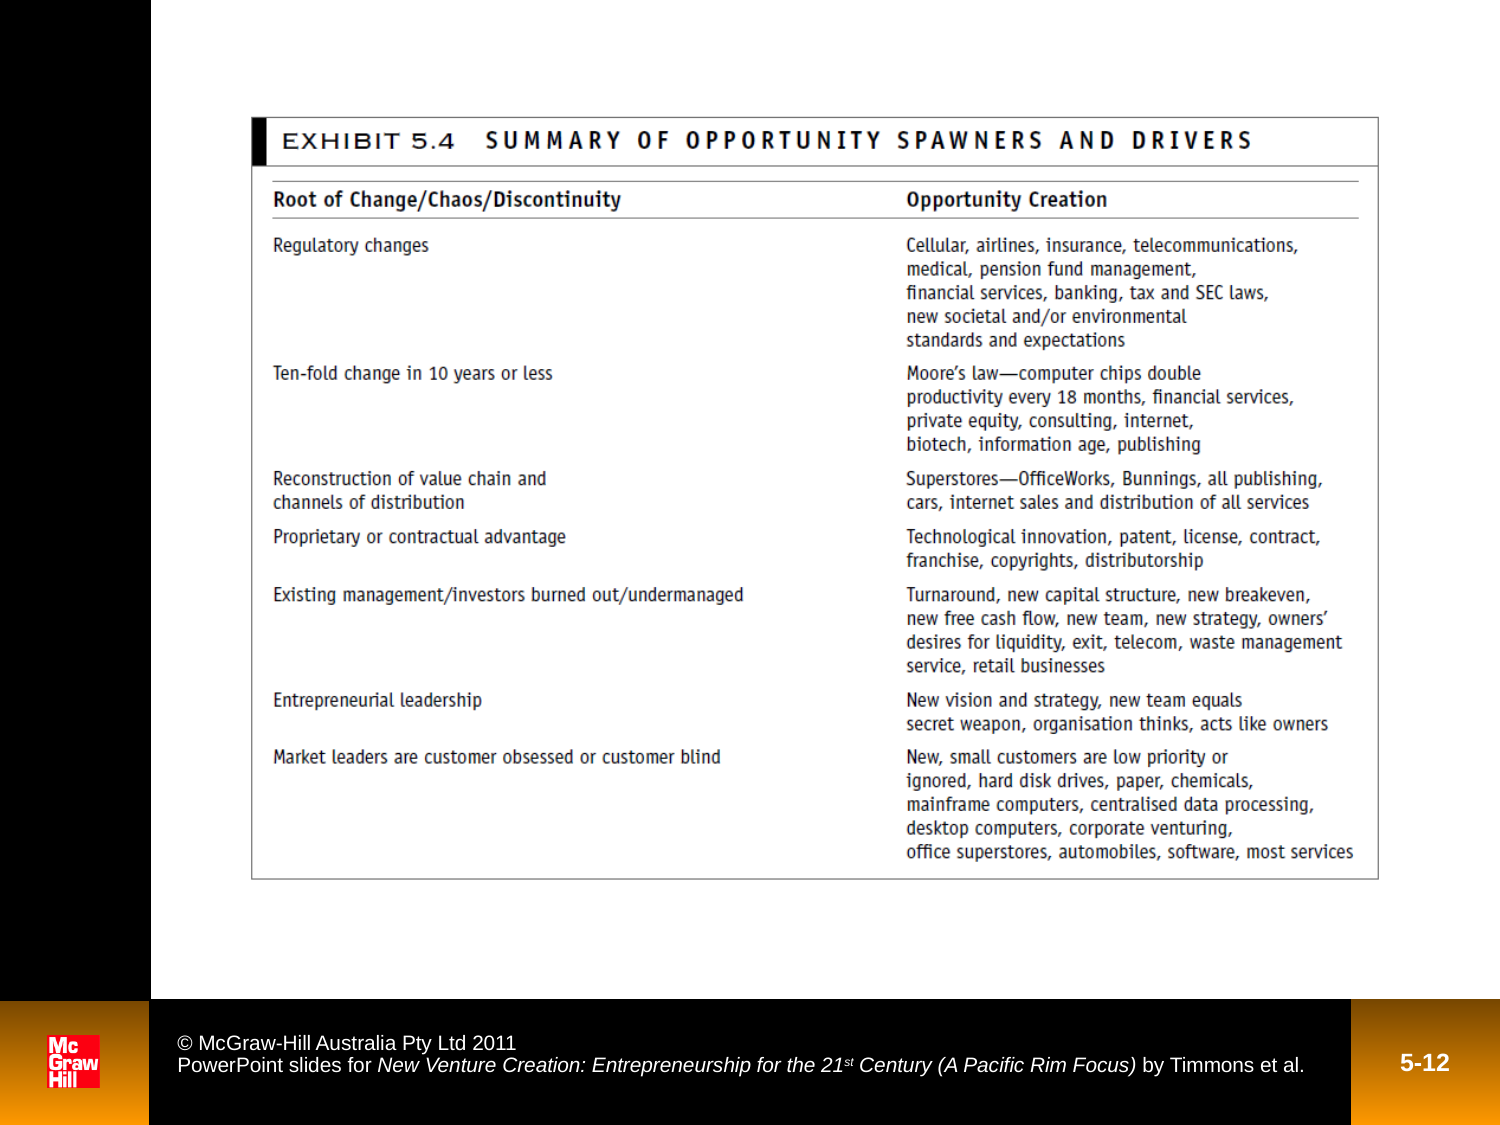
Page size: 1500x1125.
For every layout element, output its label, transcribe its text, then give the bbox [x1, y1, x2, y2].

text_box [0, 0, 150, 1000]
text_box [1350, 999, 1500, 1125]
picture [47, 1035, 101, 1088]
text_box © McGraw-Hill Australia Pty Ltd 2011 PowerPoint slides for New Venture Creation: Entrepreneurship for the 21st Century (A Pacific Rim Focus) by Timmons et al. [162, 1025, 1338, 1125]
picture [237, 111, 1393, 888]
text_box [0, 1000, 149, 1125]
text_box 5-12 [1362, 1039, 1488, 1090]
text_box [149, 999, 1350, 1125]
